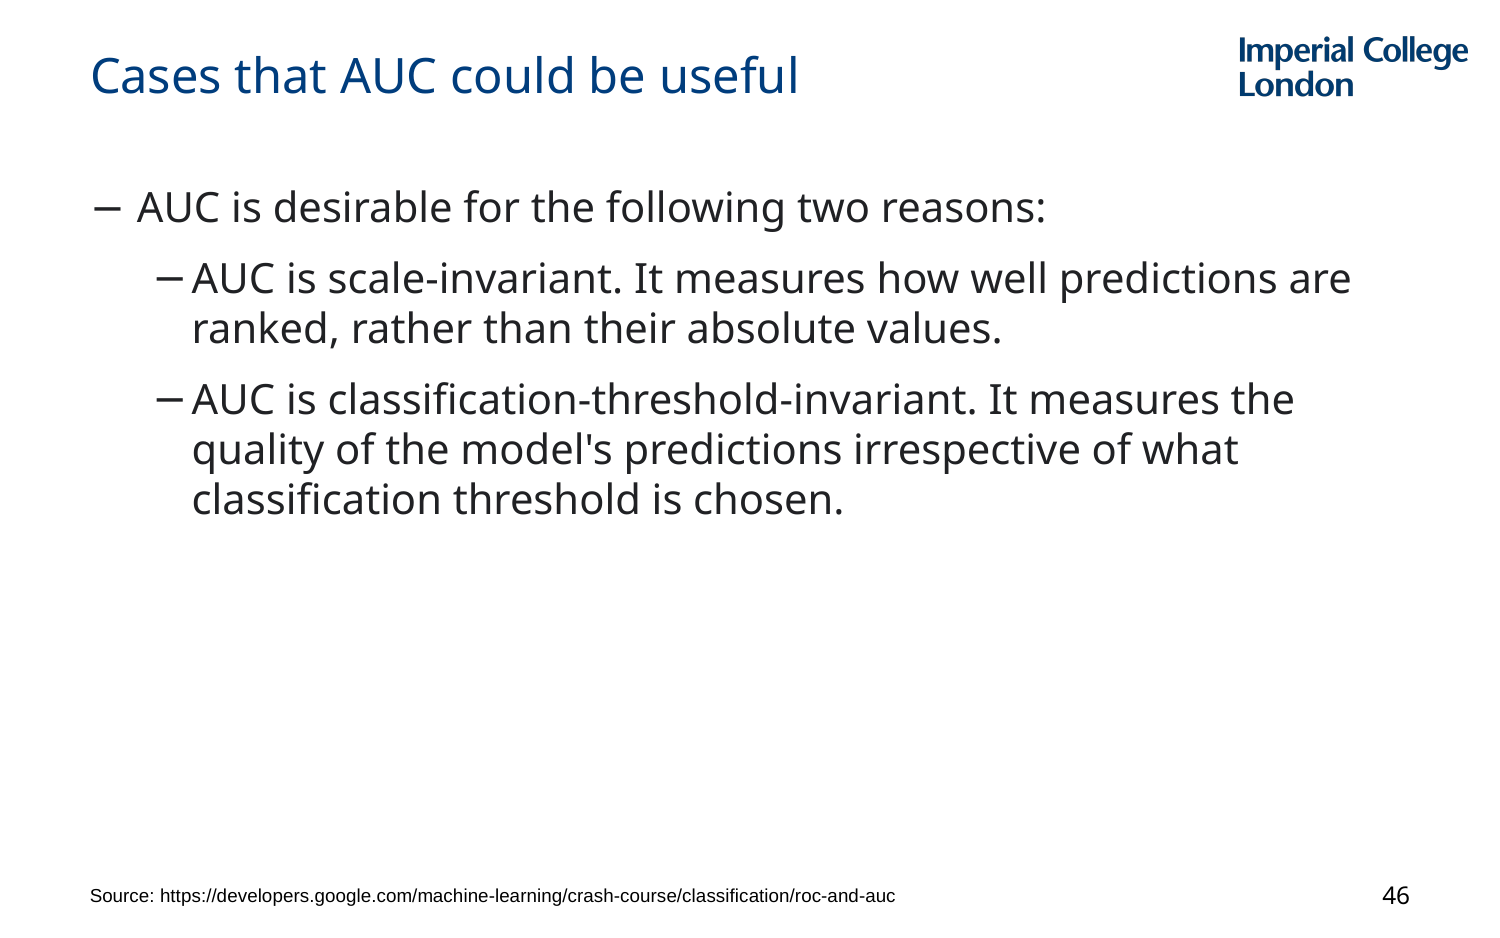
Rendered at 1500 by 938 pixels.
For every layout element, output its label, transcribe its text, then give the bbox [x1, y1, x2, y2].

title Cases that AUC could be useful [75, 0, 1425, 153]
text_box Source: https://developers.google.com/machine-learning/crash-course/classification/roc-and-auc [75, 876, 982, 914]
slide_number 46 [1074, 872, 1426, 920]
picture [1425, 18, 1486, 114]
list AUC is desirable for the following two reasons: AUC is scale-invariant. It measures how well predictions are ranked, rather than their absolute values. AUC is classification-threshold-invariant. It measures the quality of the model's predictions irrespective of what classification threshold is chosen. [75, 173, 1425, 853]
